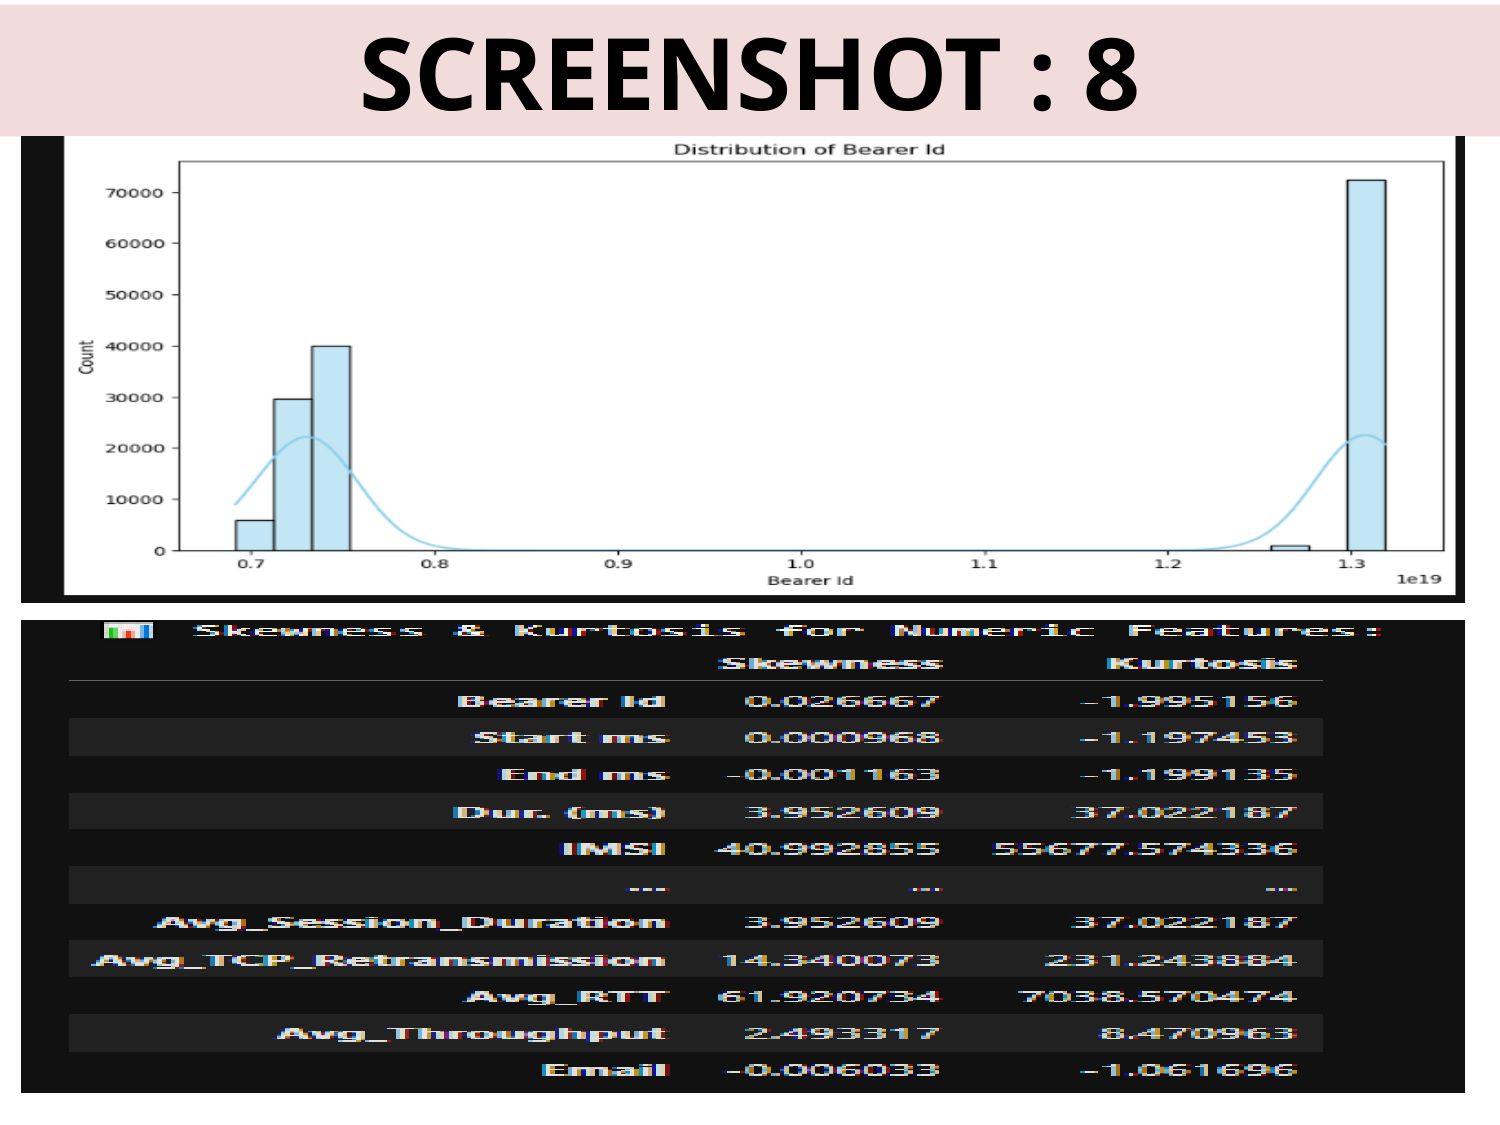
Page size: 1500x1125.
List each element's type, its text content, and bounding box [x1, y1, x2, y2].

picture [21, 136, 1465, 603]
picture [21, 619, 1465, 1093]
title SCREENSHOT : 8 [0, 4, 1500, 137]
